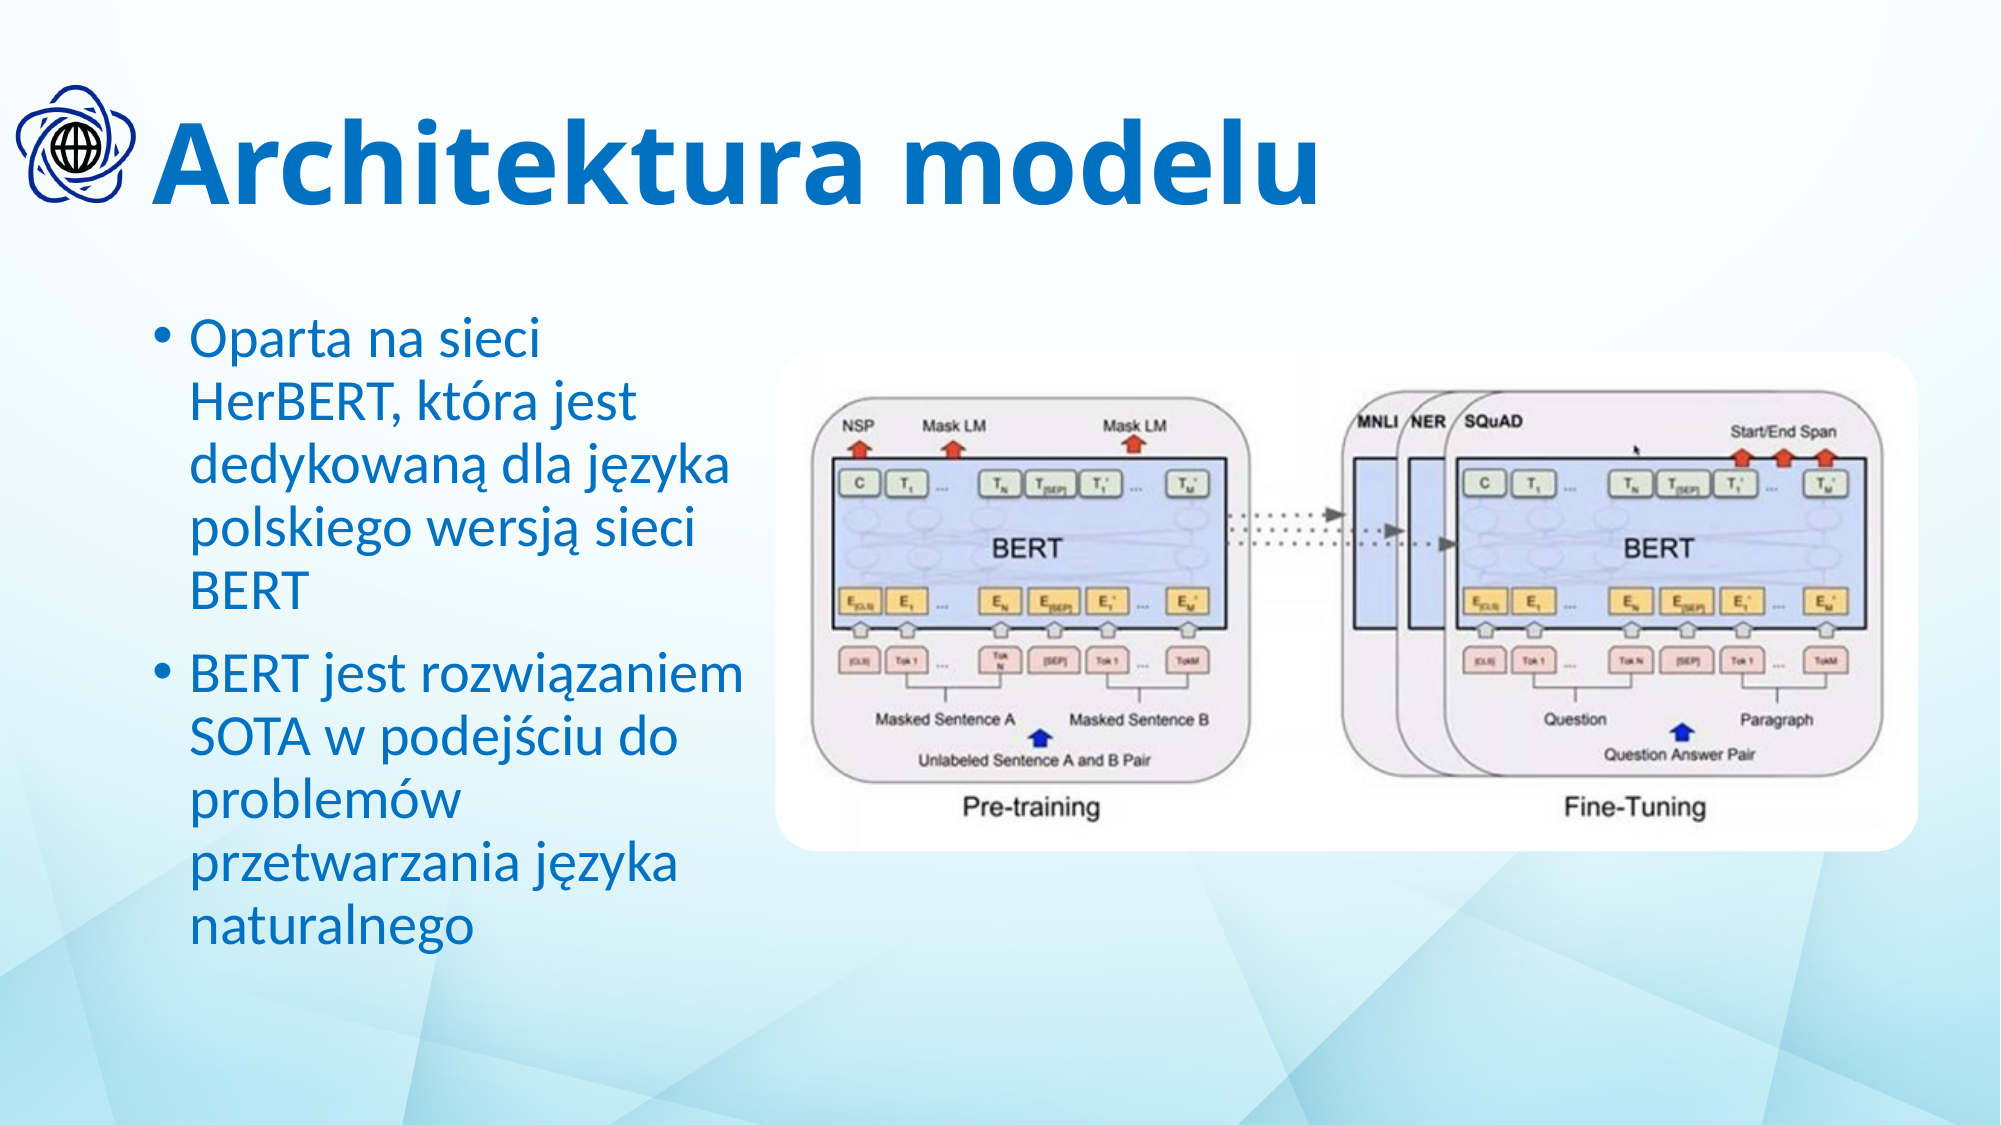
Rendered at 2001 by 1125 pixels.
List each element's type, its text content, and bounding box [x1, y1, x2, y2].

title Architektura modelu [137, 59, 1863, 278]
list Oparta na sieci HerBERT, która jest dedykowaną dla języka polskiego wersją sieci BERT BERT jest rozwiązaniem SOTA w podejściu do problemów przetwarzania języka naturalnego [137, 299, 776, 1014]
picture [0, 0, 2001, 1125]
